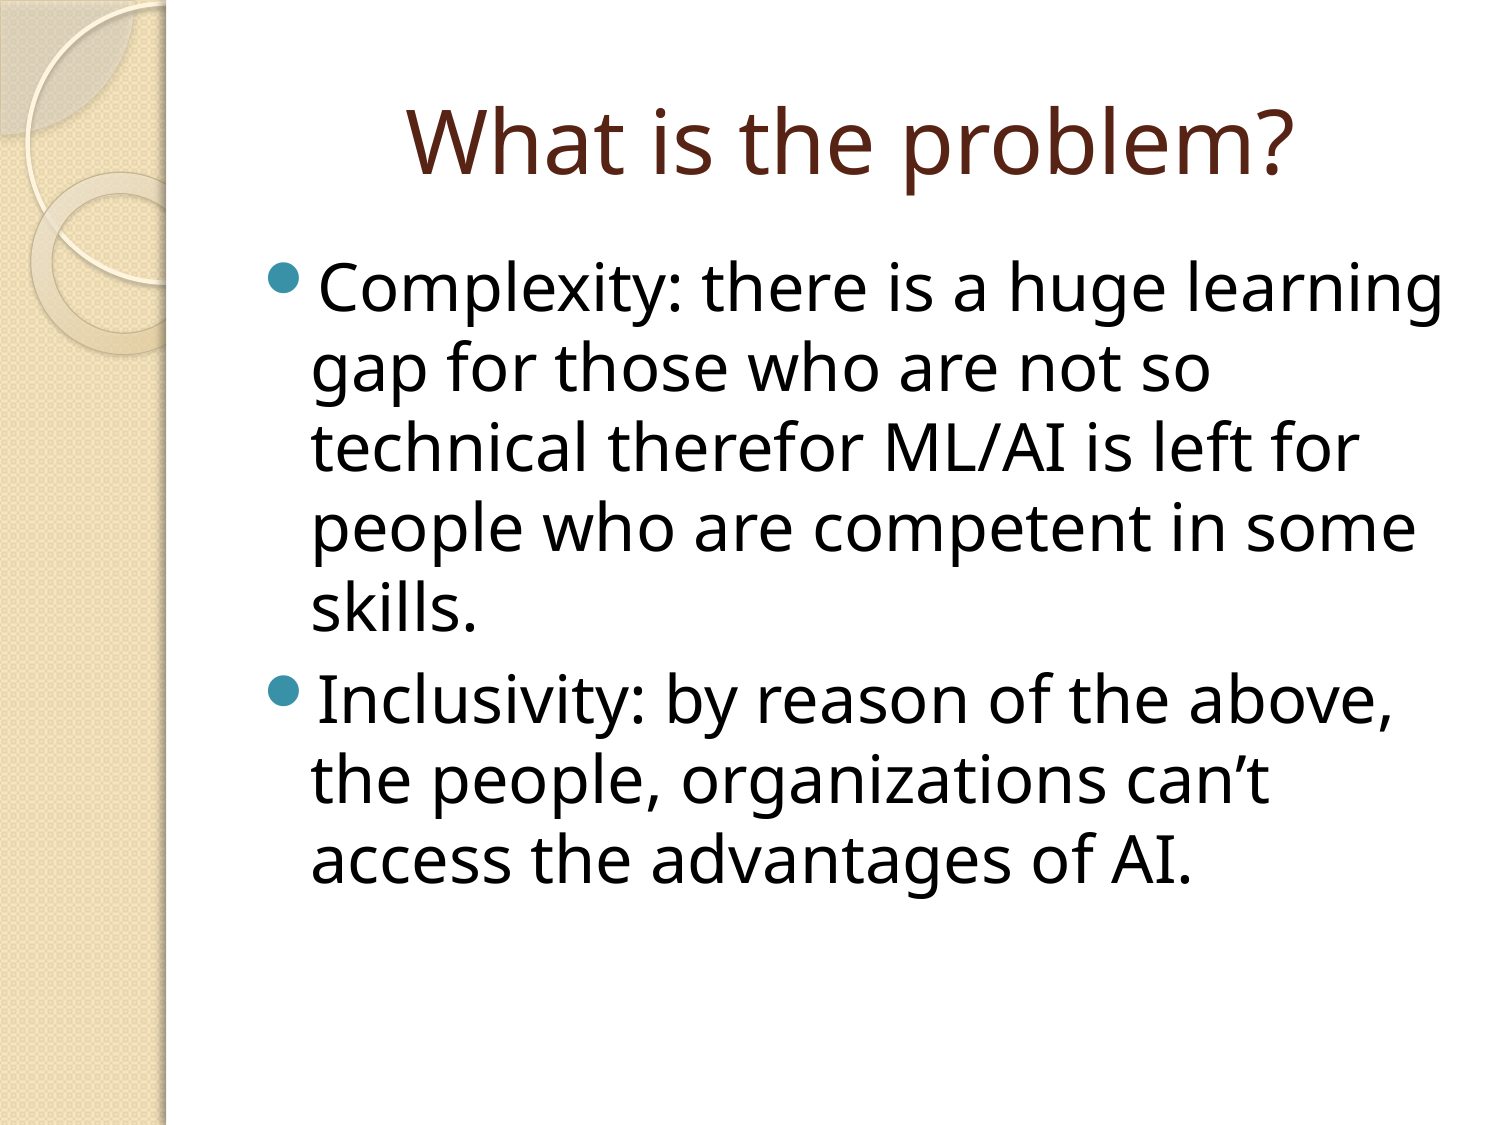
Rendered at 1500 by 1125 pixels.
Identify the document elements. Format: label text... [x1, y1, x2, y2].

list Complexity: there is a huge learning gap for those who are not so technical therefor ML/AI is left for people who are competent in some skills. Inclusivity: by reason of the above, the people, organizations can’t access the advantages of AI. [235, 237, 1466, 1025]
title What is the problem? [235, 45, 1466, 233]
